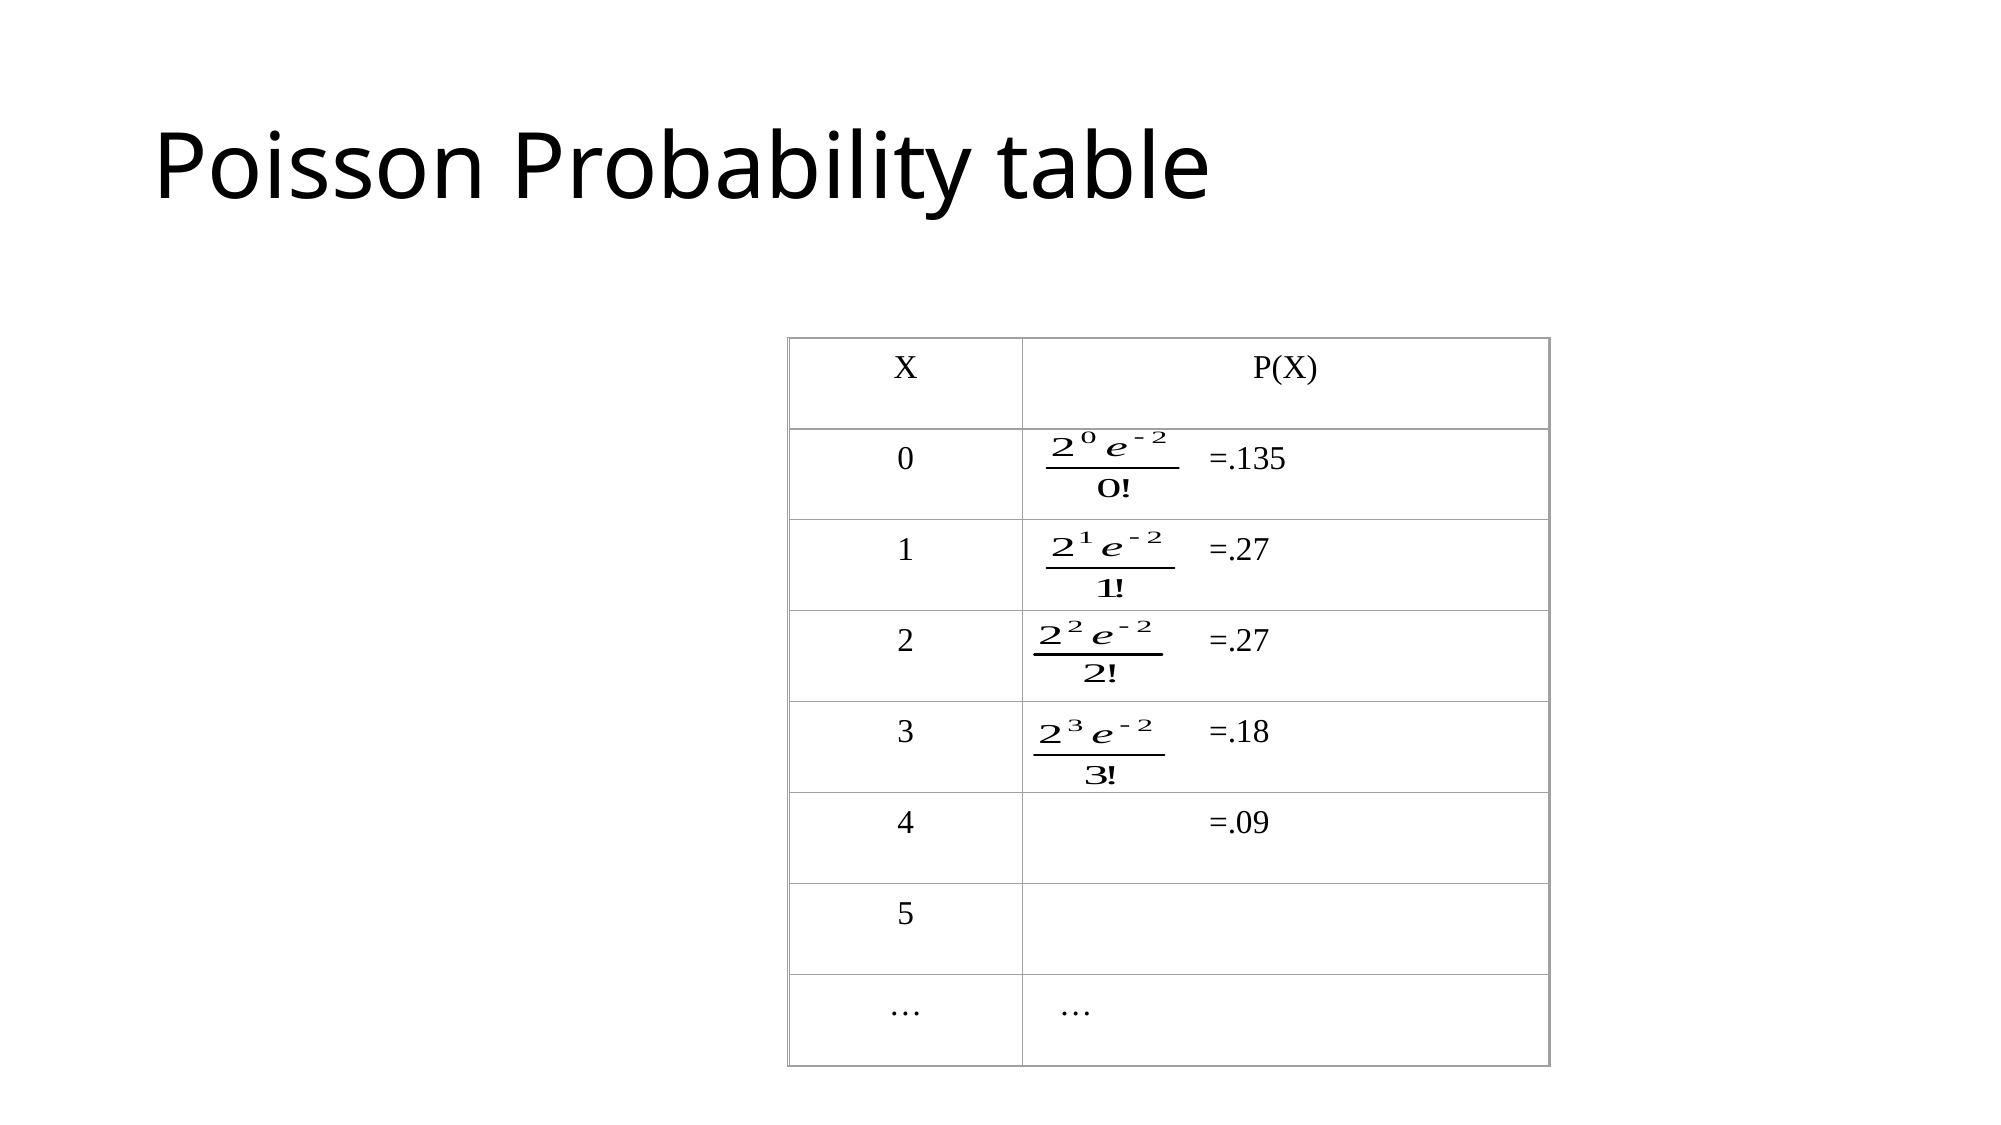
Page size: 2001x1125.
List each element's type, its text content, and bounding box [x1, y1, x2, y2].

title Poisson Probability table [137, 59, 1863, 278]
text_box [787, 337, 1550, 1067]
